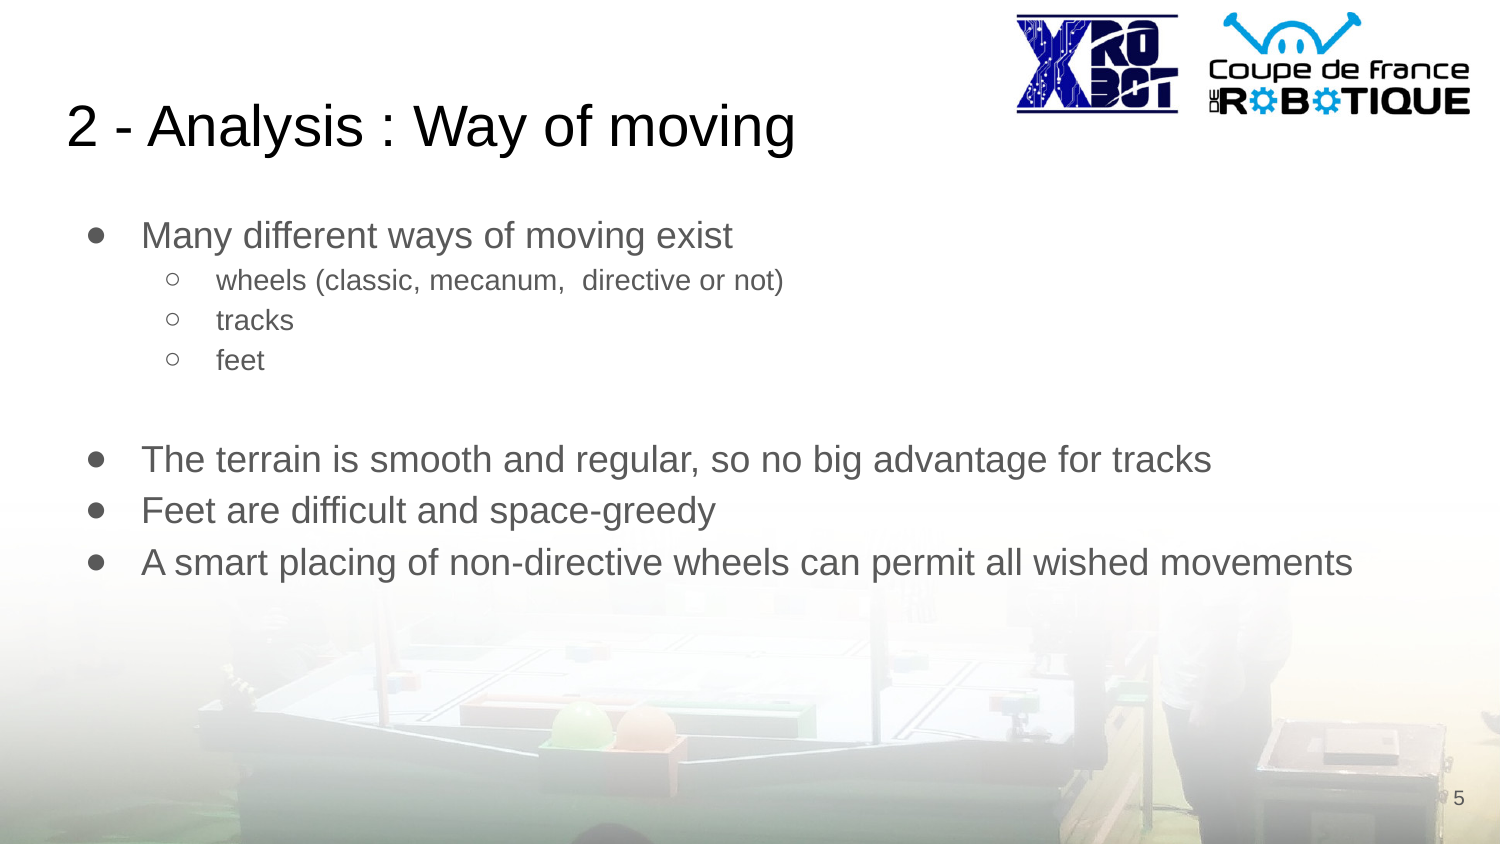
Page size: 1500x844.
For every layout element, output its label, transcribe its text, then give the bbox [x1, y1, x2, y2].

title 2 - Analysis : Way of moving [51, 72, 1449, 167]
list Many different ways of moving exist wheels (classic, mecanum, directive or not) tracks feet The terrain is smooth and regular, so no big advantage for tracks Feet are difficult and space-greedy A smart placing of non-directive wheels can permit all wished movements [51, 189, 1449, 750]
picture [0, 0, 1500, 844]
slide_number ‹#› [1389, 764, 1480, 830]
